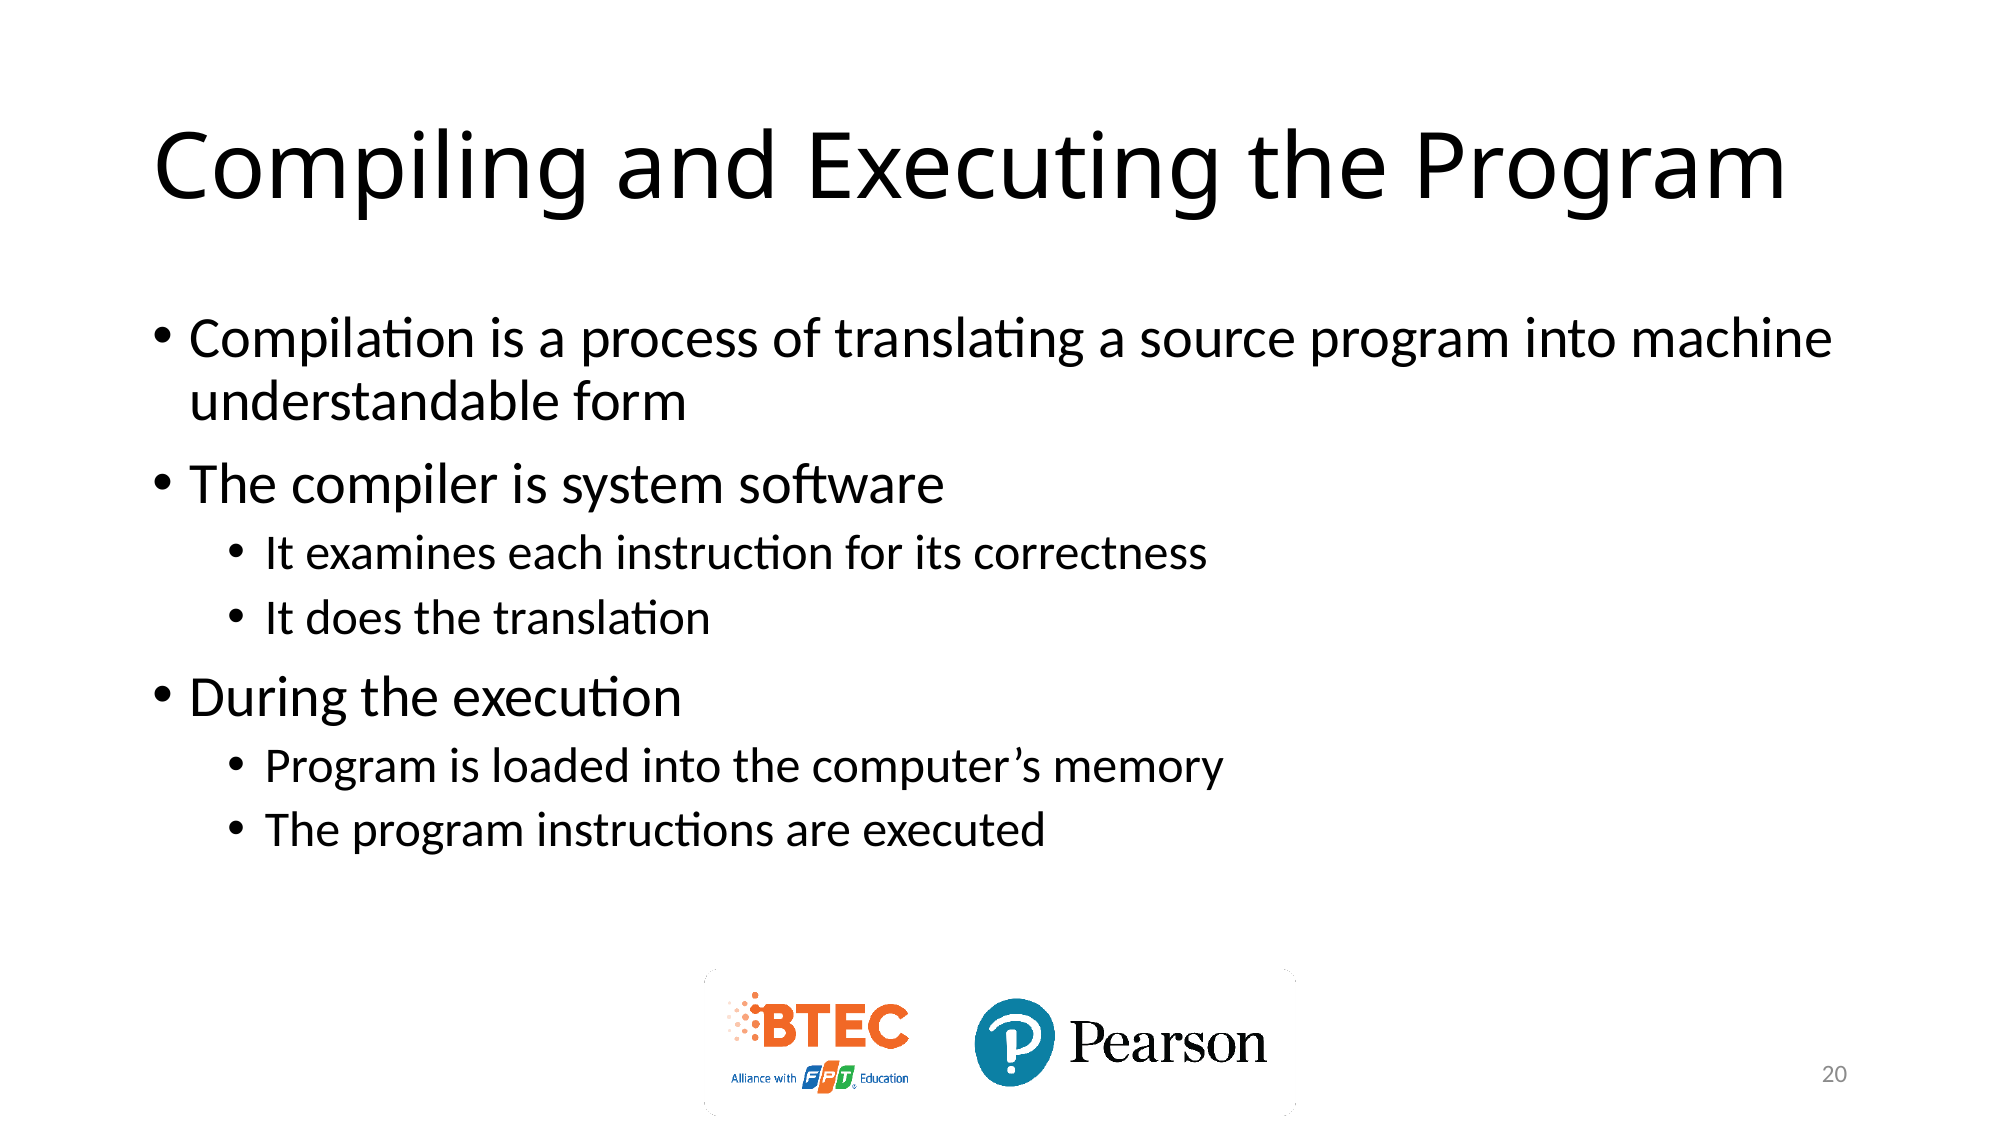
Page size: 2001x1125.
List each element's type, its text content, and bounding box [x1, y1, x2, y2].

picture [990, 1015, 1040, 1062]
title Compiling and Executing the Program [137, 59, 1863, 278]
picture [691, 1014, 1309, 1125]
slide_number 20 [1412, 1042, 1863, 1103]
list Compilation is a process of translating a source program into machine understandable form The compiler is system software It examines each instruction for its correctness It does the translation During the execution Program is loaded into the computer’s memory The program instructions are executed [137, 299, 1863, 1014]
